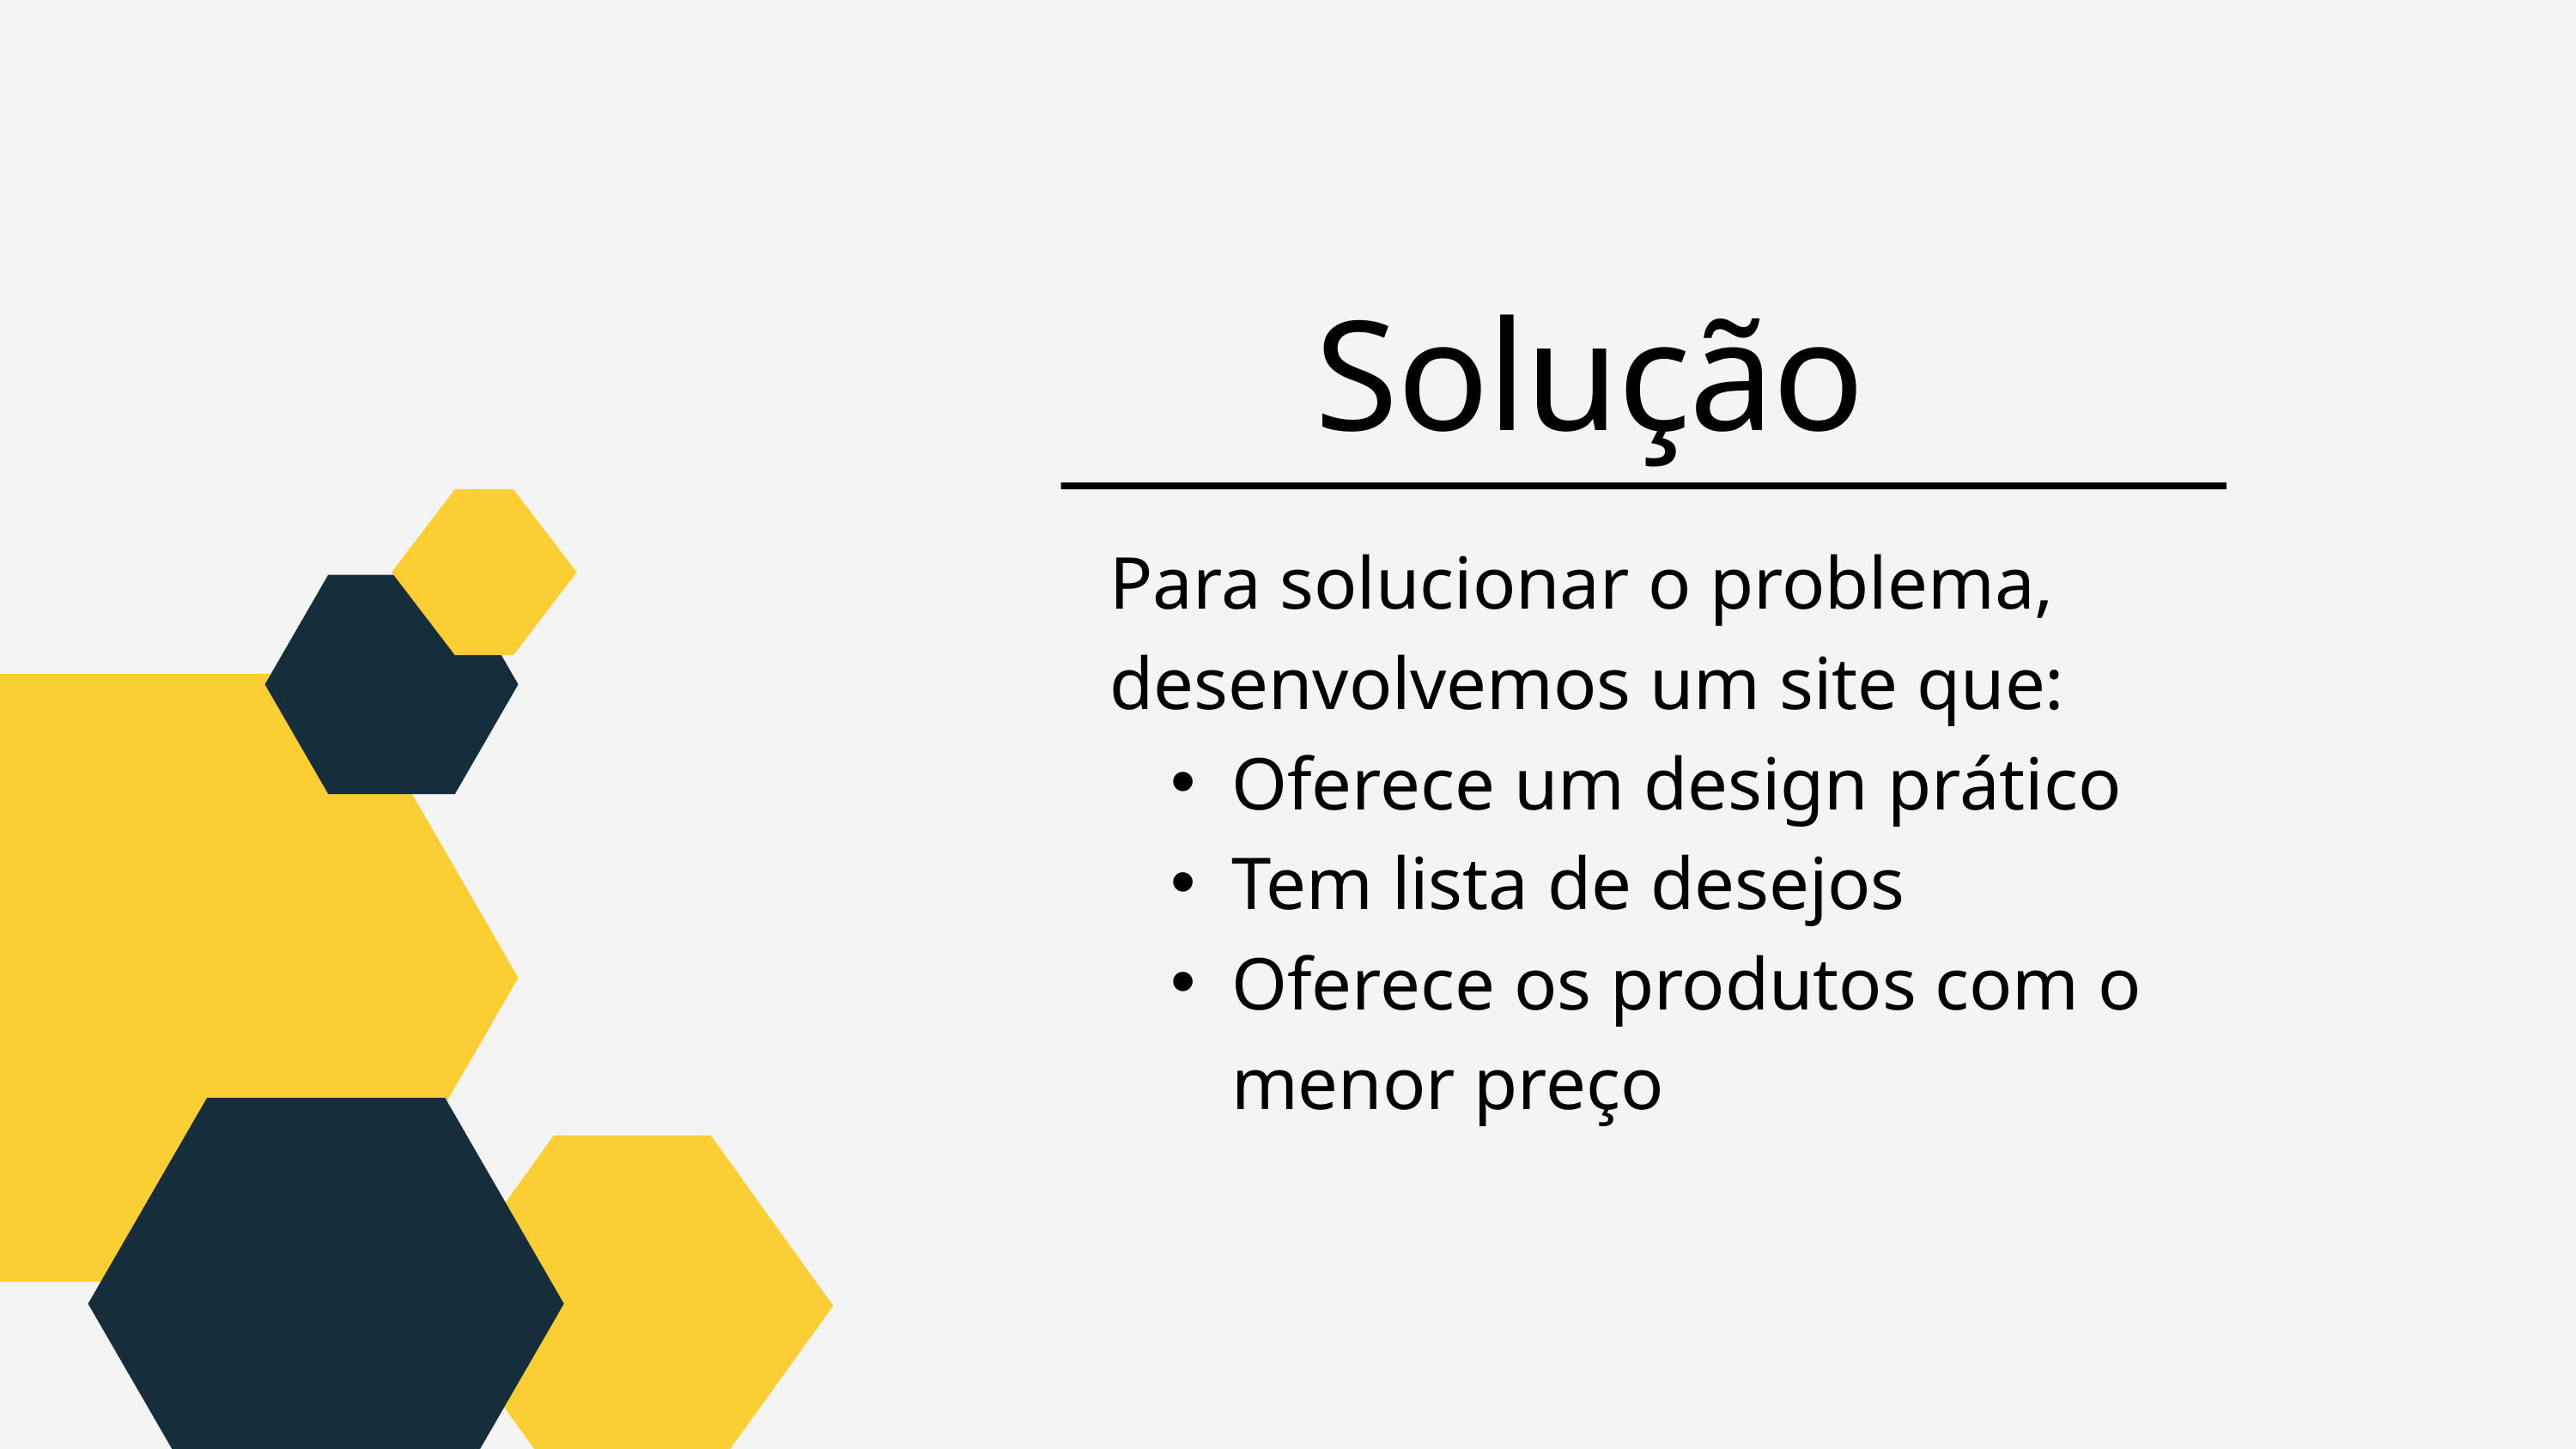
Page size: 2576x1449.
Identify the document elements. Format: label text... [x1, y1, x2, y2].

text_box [88, 1097, 564, 1449]
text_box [264, 574, 519, 795]
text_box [391, 488, 577, 656]
text_box Para solucionar o problema, desenvolvemos um site que: Oferece um design prático Tem lista de desejos Oferece os produtos com o menor preço [1109, 523, 2227, 1125]
text_box Solução [1315, 278, 2092, 461]
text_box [0, 673, 519, 1282]
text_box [568, 1135, 834, 1449]
